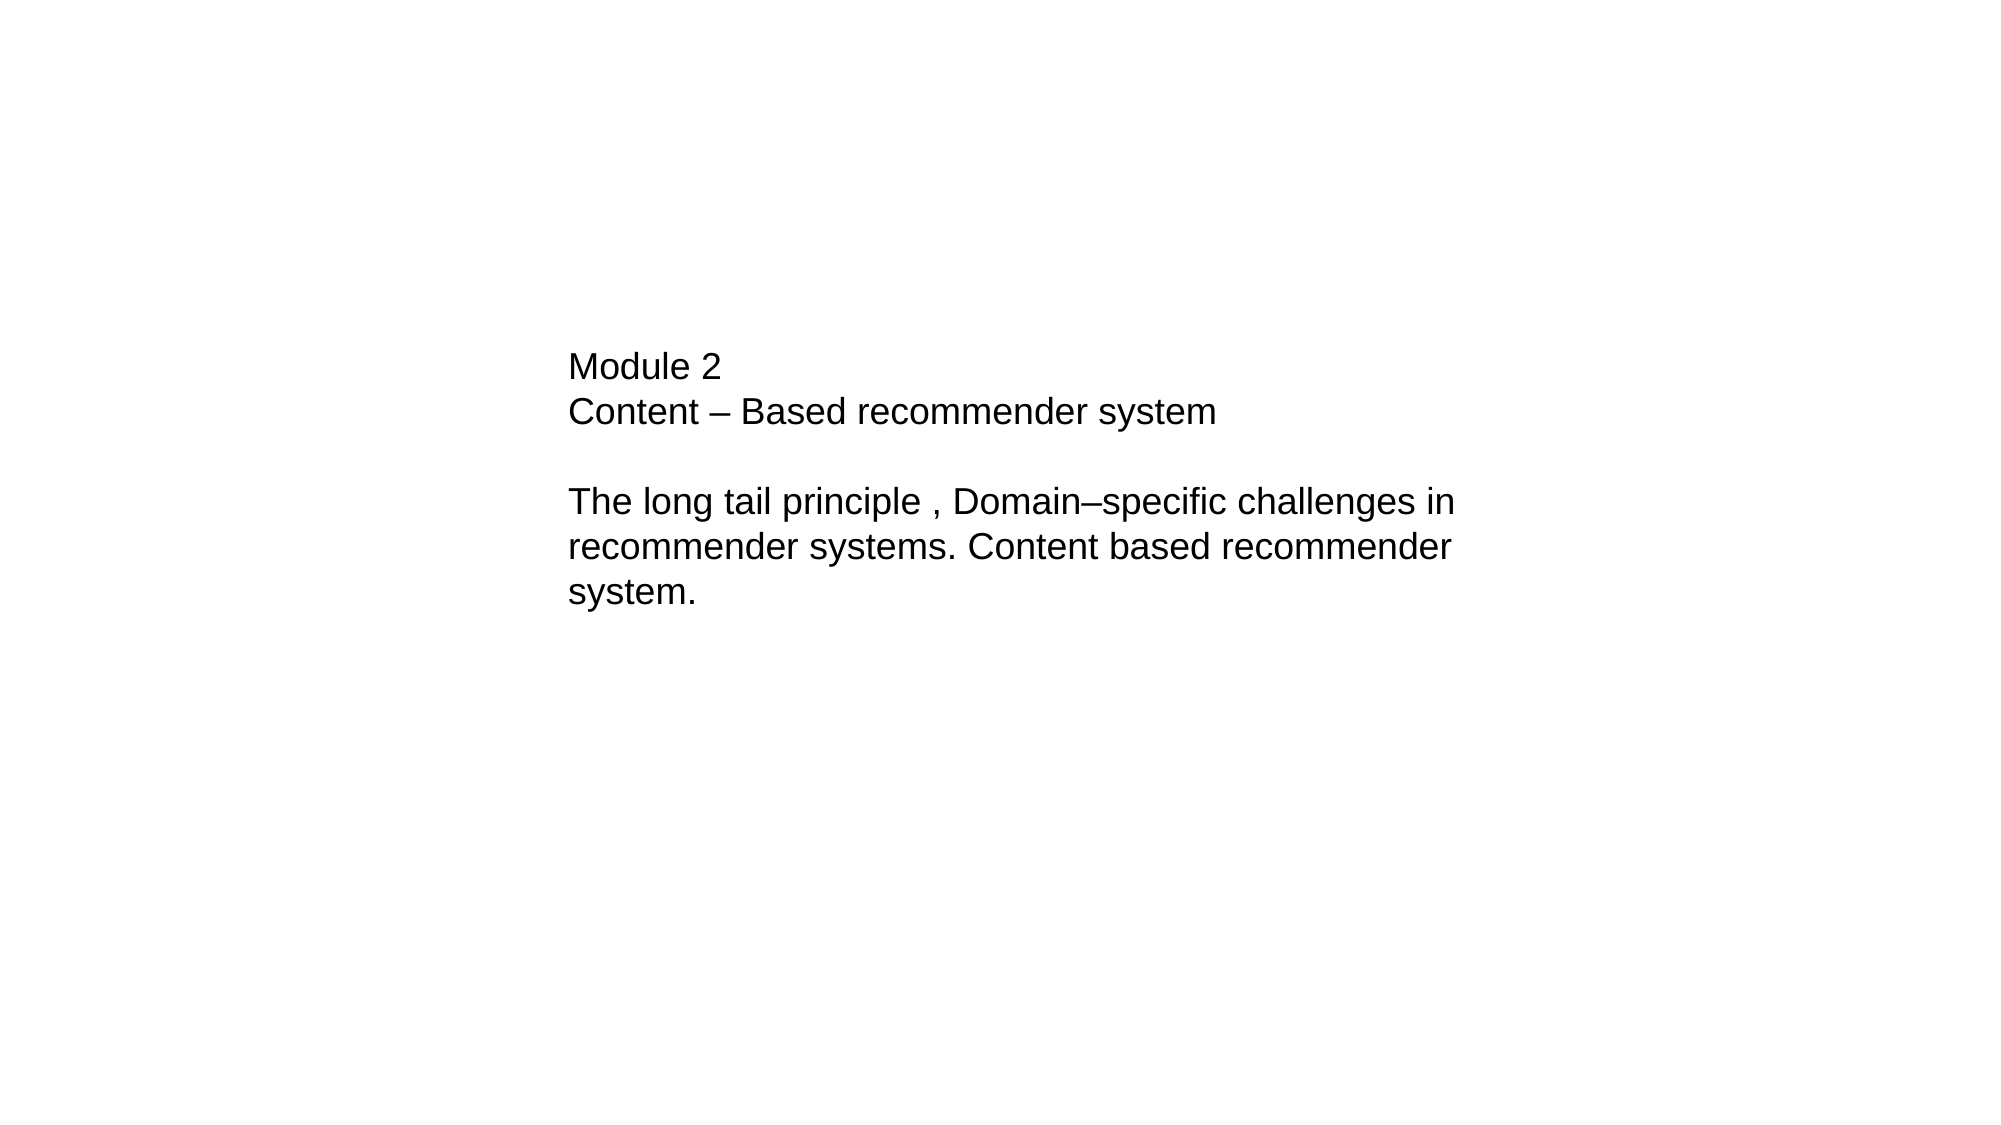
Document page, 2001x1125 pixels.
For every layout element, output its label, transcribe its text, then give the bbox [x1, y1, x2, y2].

text_box Module 2 Content – Based recommender system The long tail principle , Domain–specific challenges in recommender systems. Content based recommender system. [553, 334, 1554, 665]
